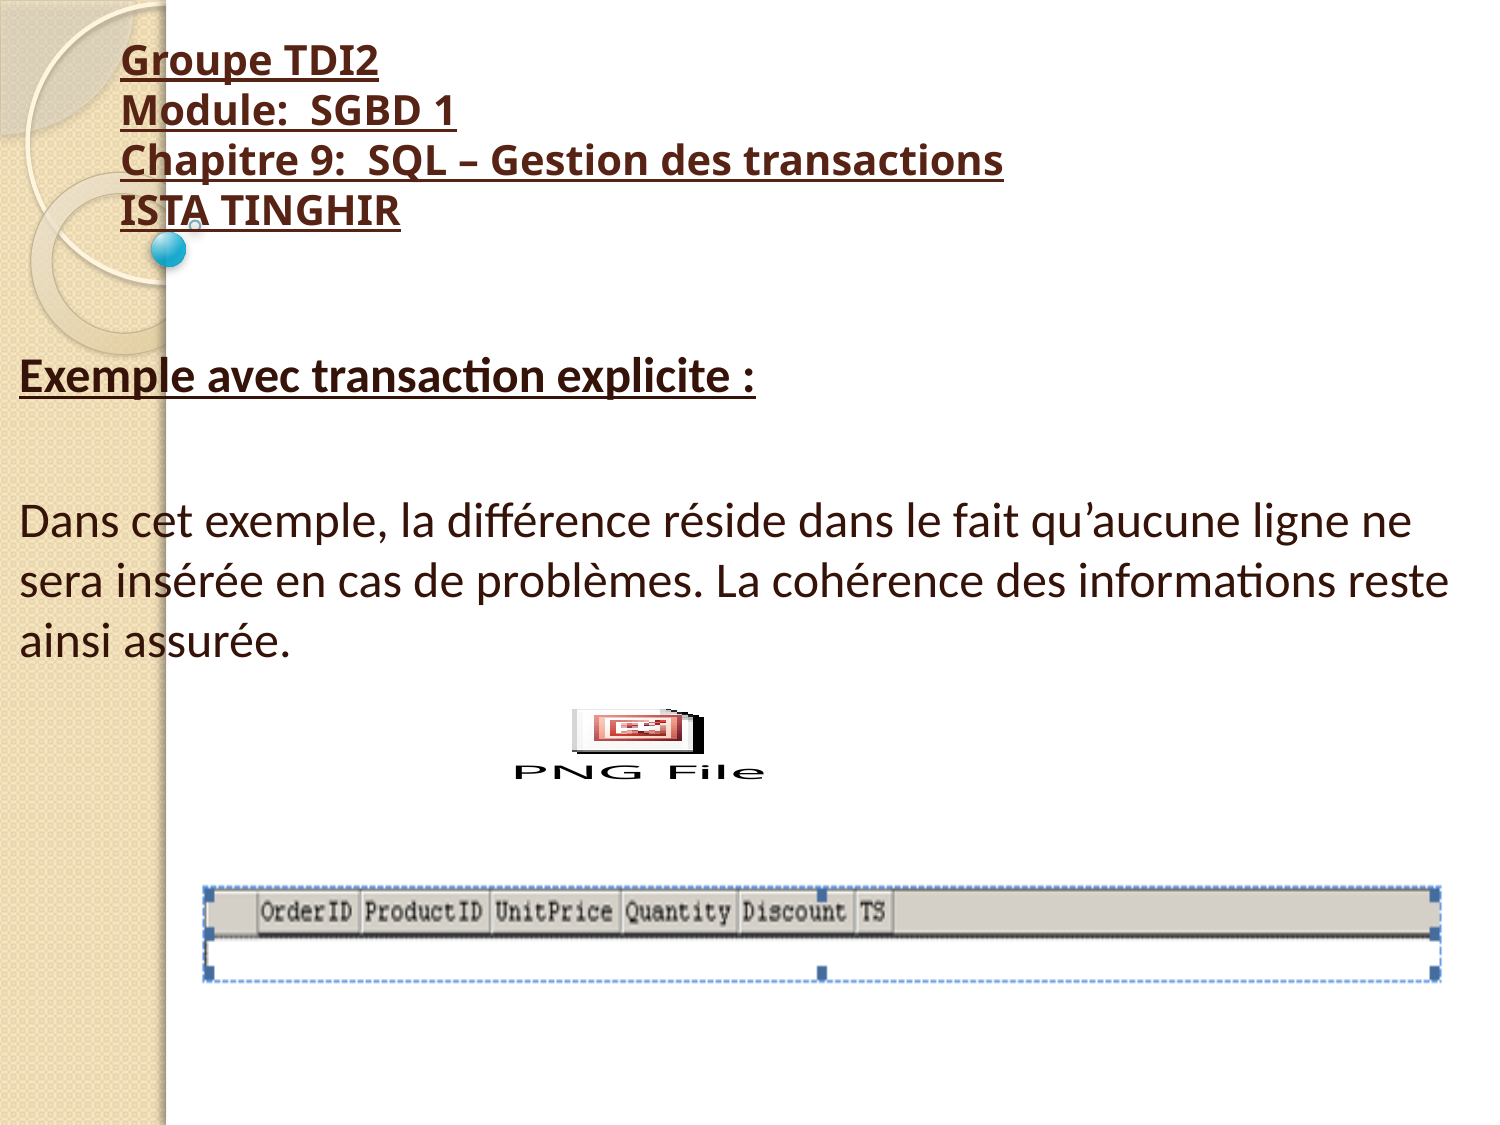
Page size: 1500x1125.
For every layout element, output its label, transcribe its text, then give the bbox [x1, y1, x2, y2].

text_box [374, 702, 903, 830]
subtitle Exemple avec transaction explicite : Dans cet exemple, la différence réside dans le fait qu’aucune ligne ne sera insérée en cas de problèmes. La cohérence des informations reste ainsi assurée. [0, 269, 1500, 1125]
title Groupe TDI2 Module: SGBD 1 Chapitre 9: SQL – Gestion des transactions ISTA TINGHIR [105, 0, 1381, 242]
picture [187, 866, 1454, 1003]
